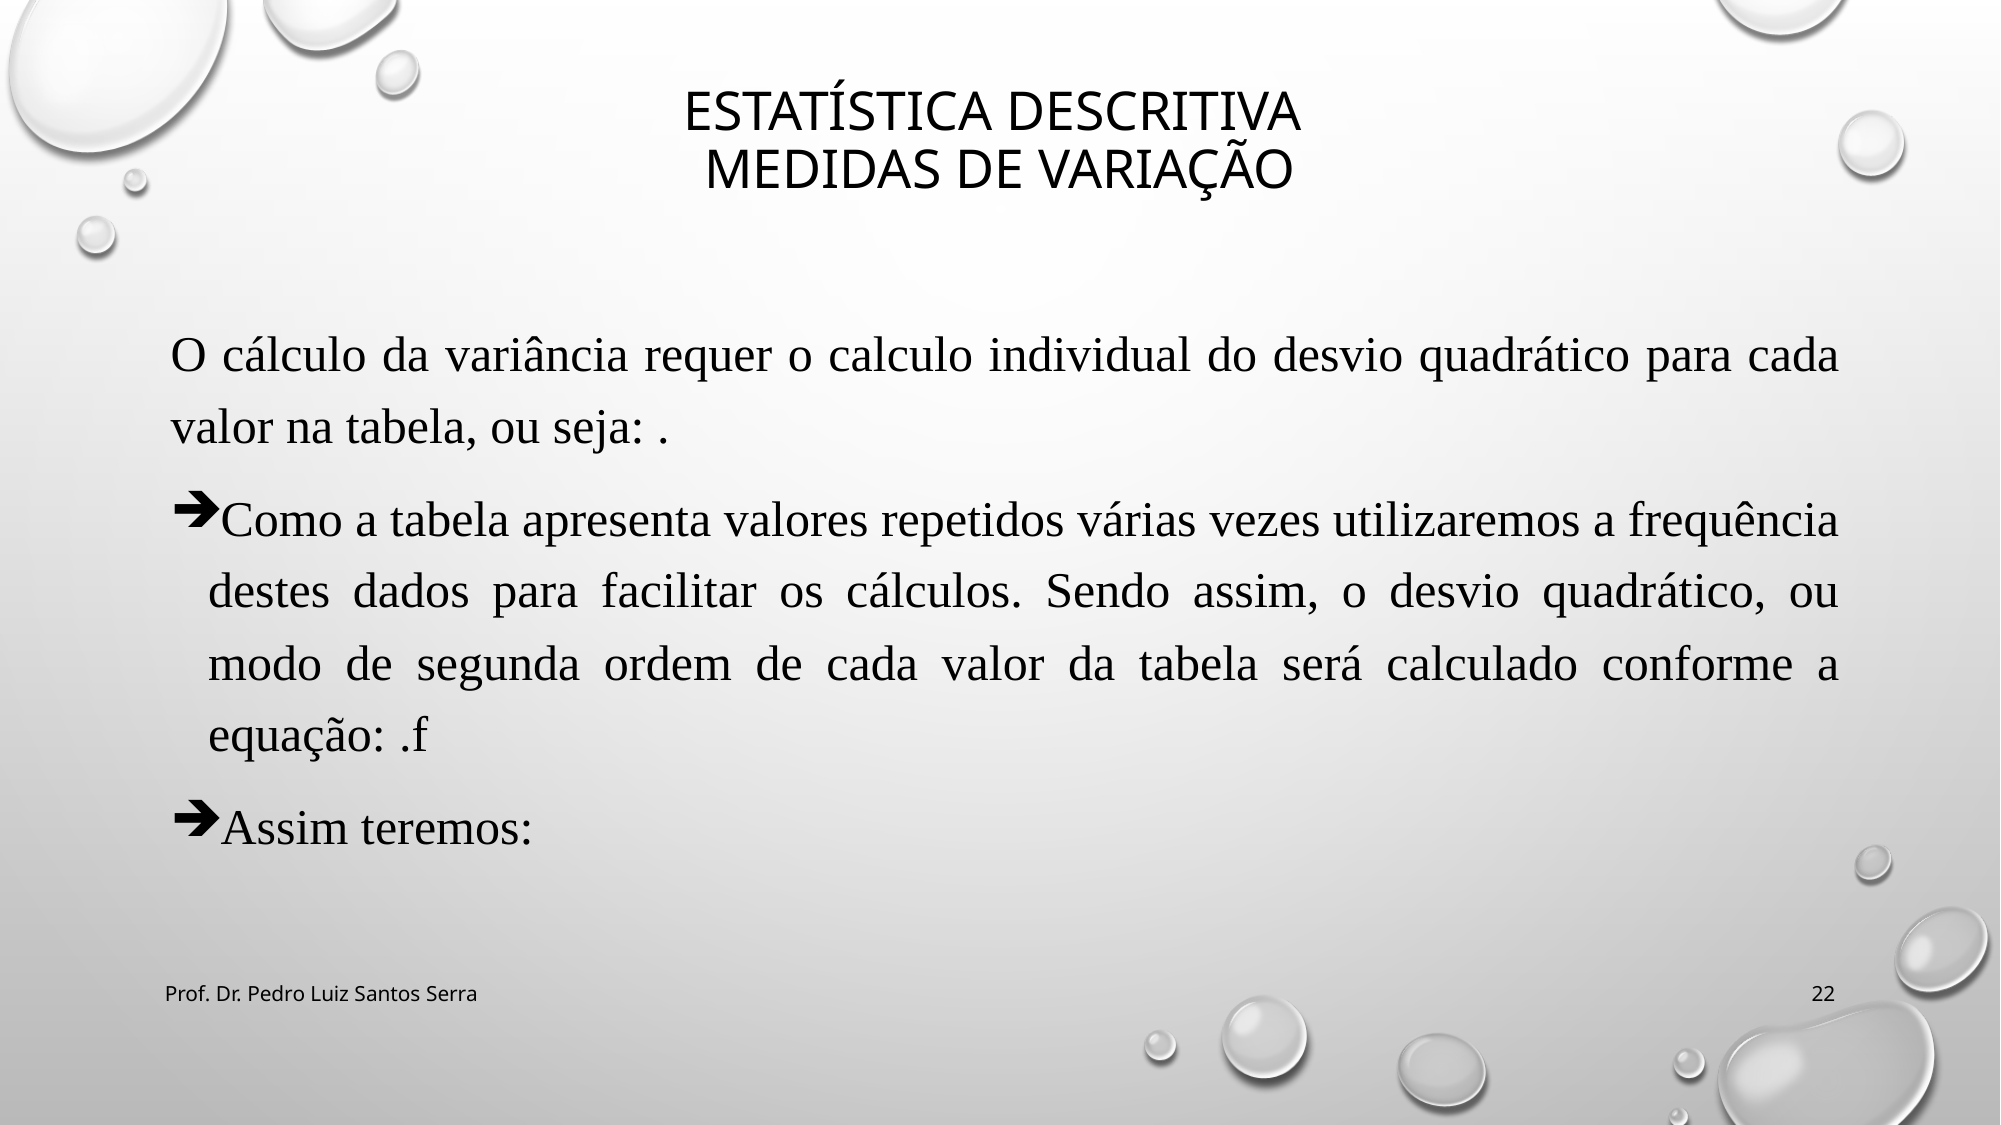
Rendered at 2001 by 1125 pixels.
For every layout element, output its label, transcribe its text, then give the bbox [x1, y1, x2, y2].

slide_number 22 [1724, 965, 1851, 1025]
title Estatística descritiva MEDIDAS DE VARIAÇÃO [523, 76, 1477, 208]
picture [0, 0, 2000, 1125]
footer Prof. Dr. Pedro Luiz Santos Serra [149, 965, 1245, 1025]
